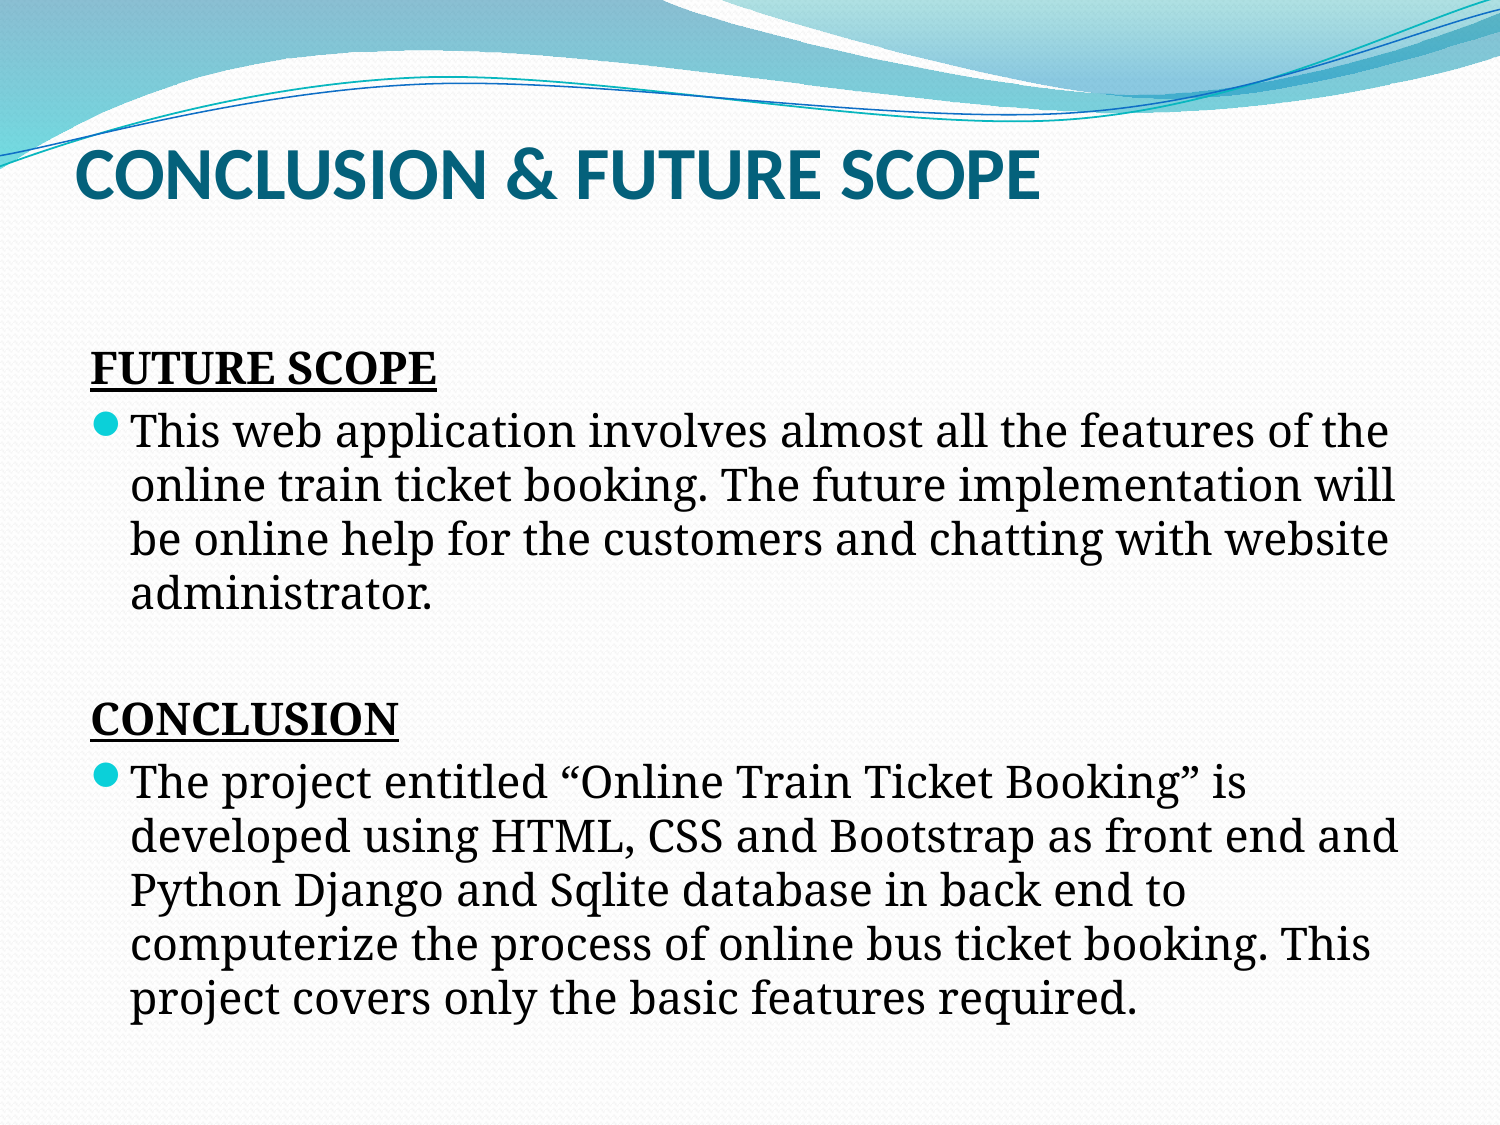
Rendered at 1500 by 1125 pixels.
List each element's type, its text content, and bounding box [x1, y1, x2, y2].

title CONCLUSION & FUTURE SCOPE [74, 115, 1426, 269]
list FUTURE SCOPE This web application involves almost all the features of the online train ticket booking. The future implementation will be online help for the customers and chatting with website administrator. CONCLUSION The project entitled “Online Train Ticket Booking” is developed using HTML, CSS and Bootstrap as front end and Python Django and Sqlite database in back end to computerize the process of online bus ticket booking. This project covers only the basic features required. [74, 269, 1426, 1038]
